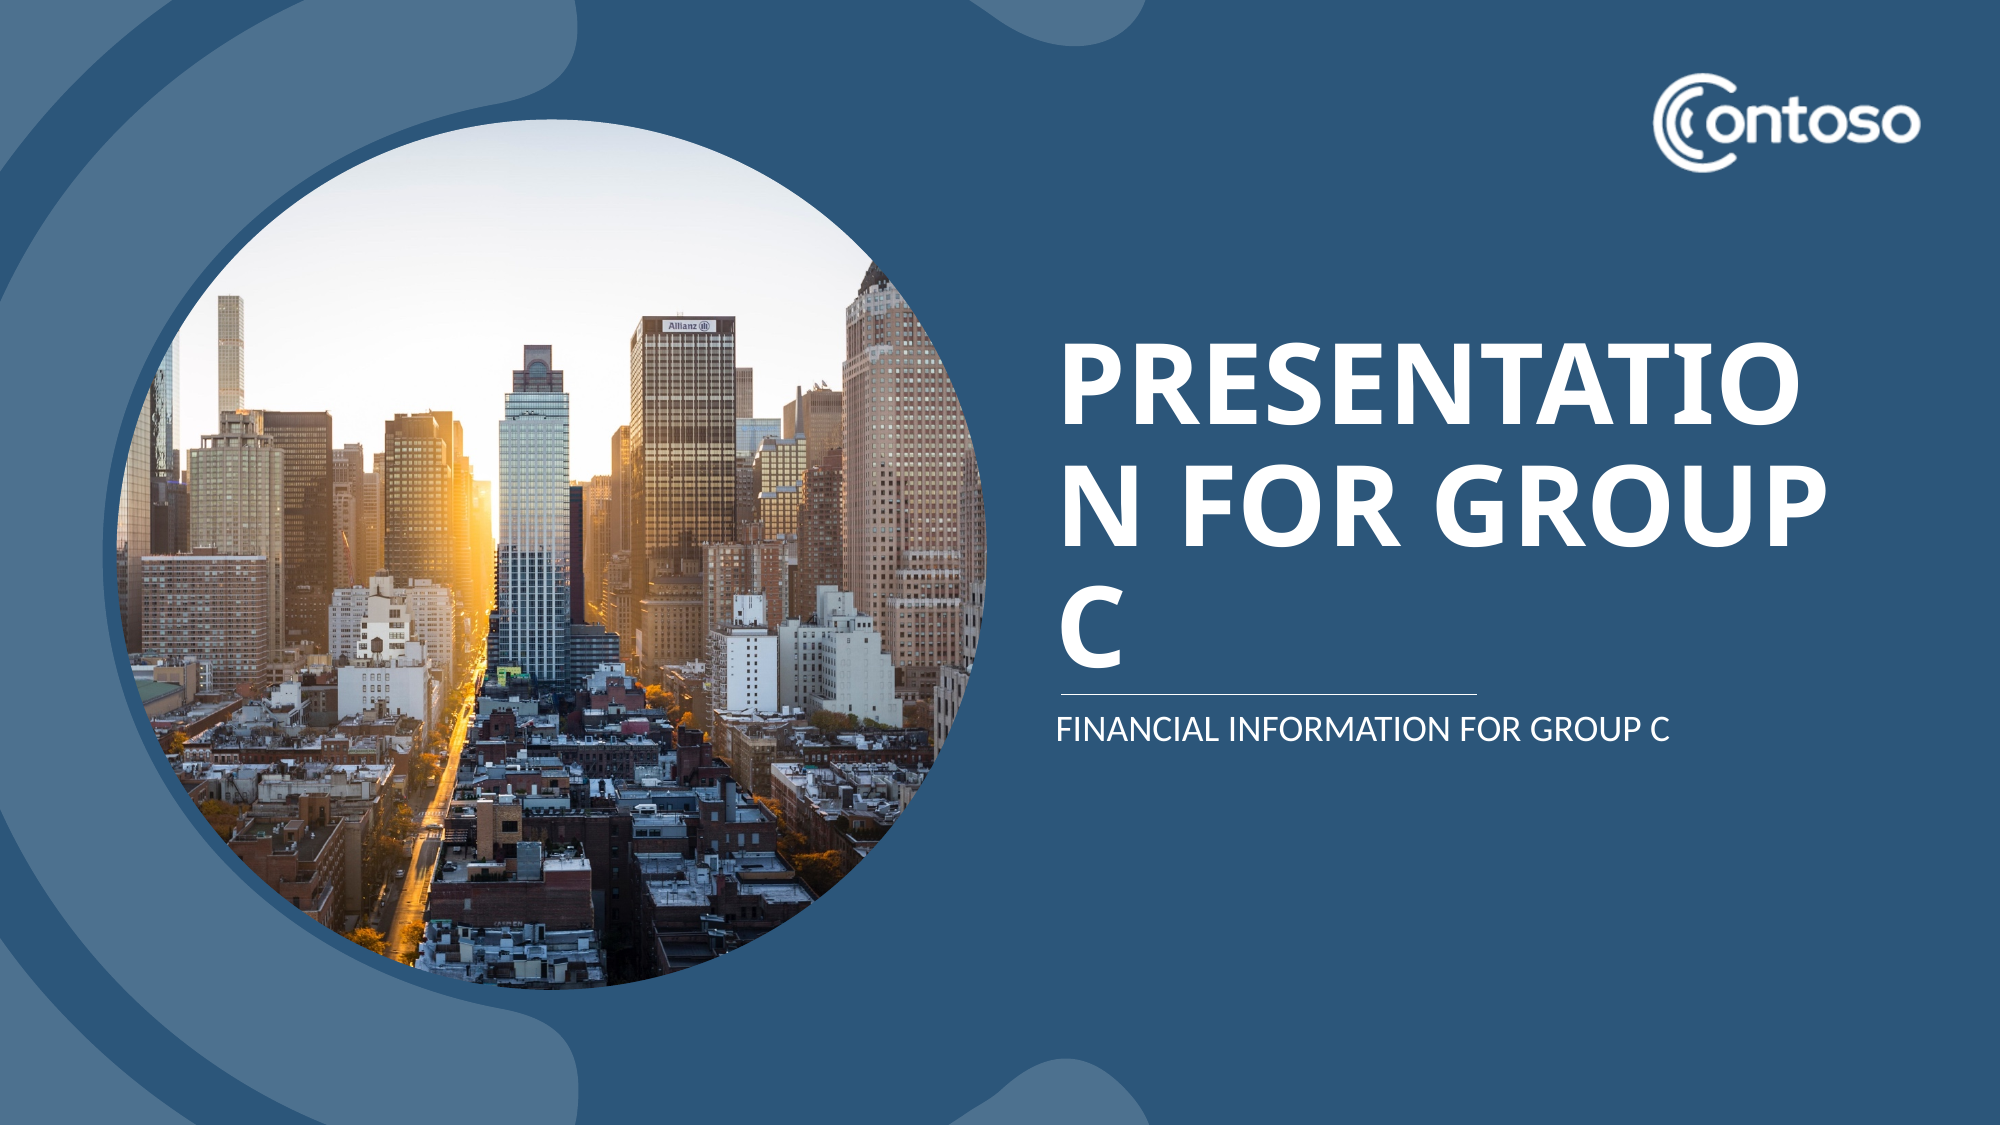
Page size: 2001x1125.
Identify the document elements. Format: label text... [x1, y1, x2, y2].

picture [1643, 64, 1930, 175]
subtitle Financial Information for Group C [1040, 702, 1885, 785]
picture [116, 119, 987, 990]
title Presentation for Group C [1040, 356, 1885, 700]
